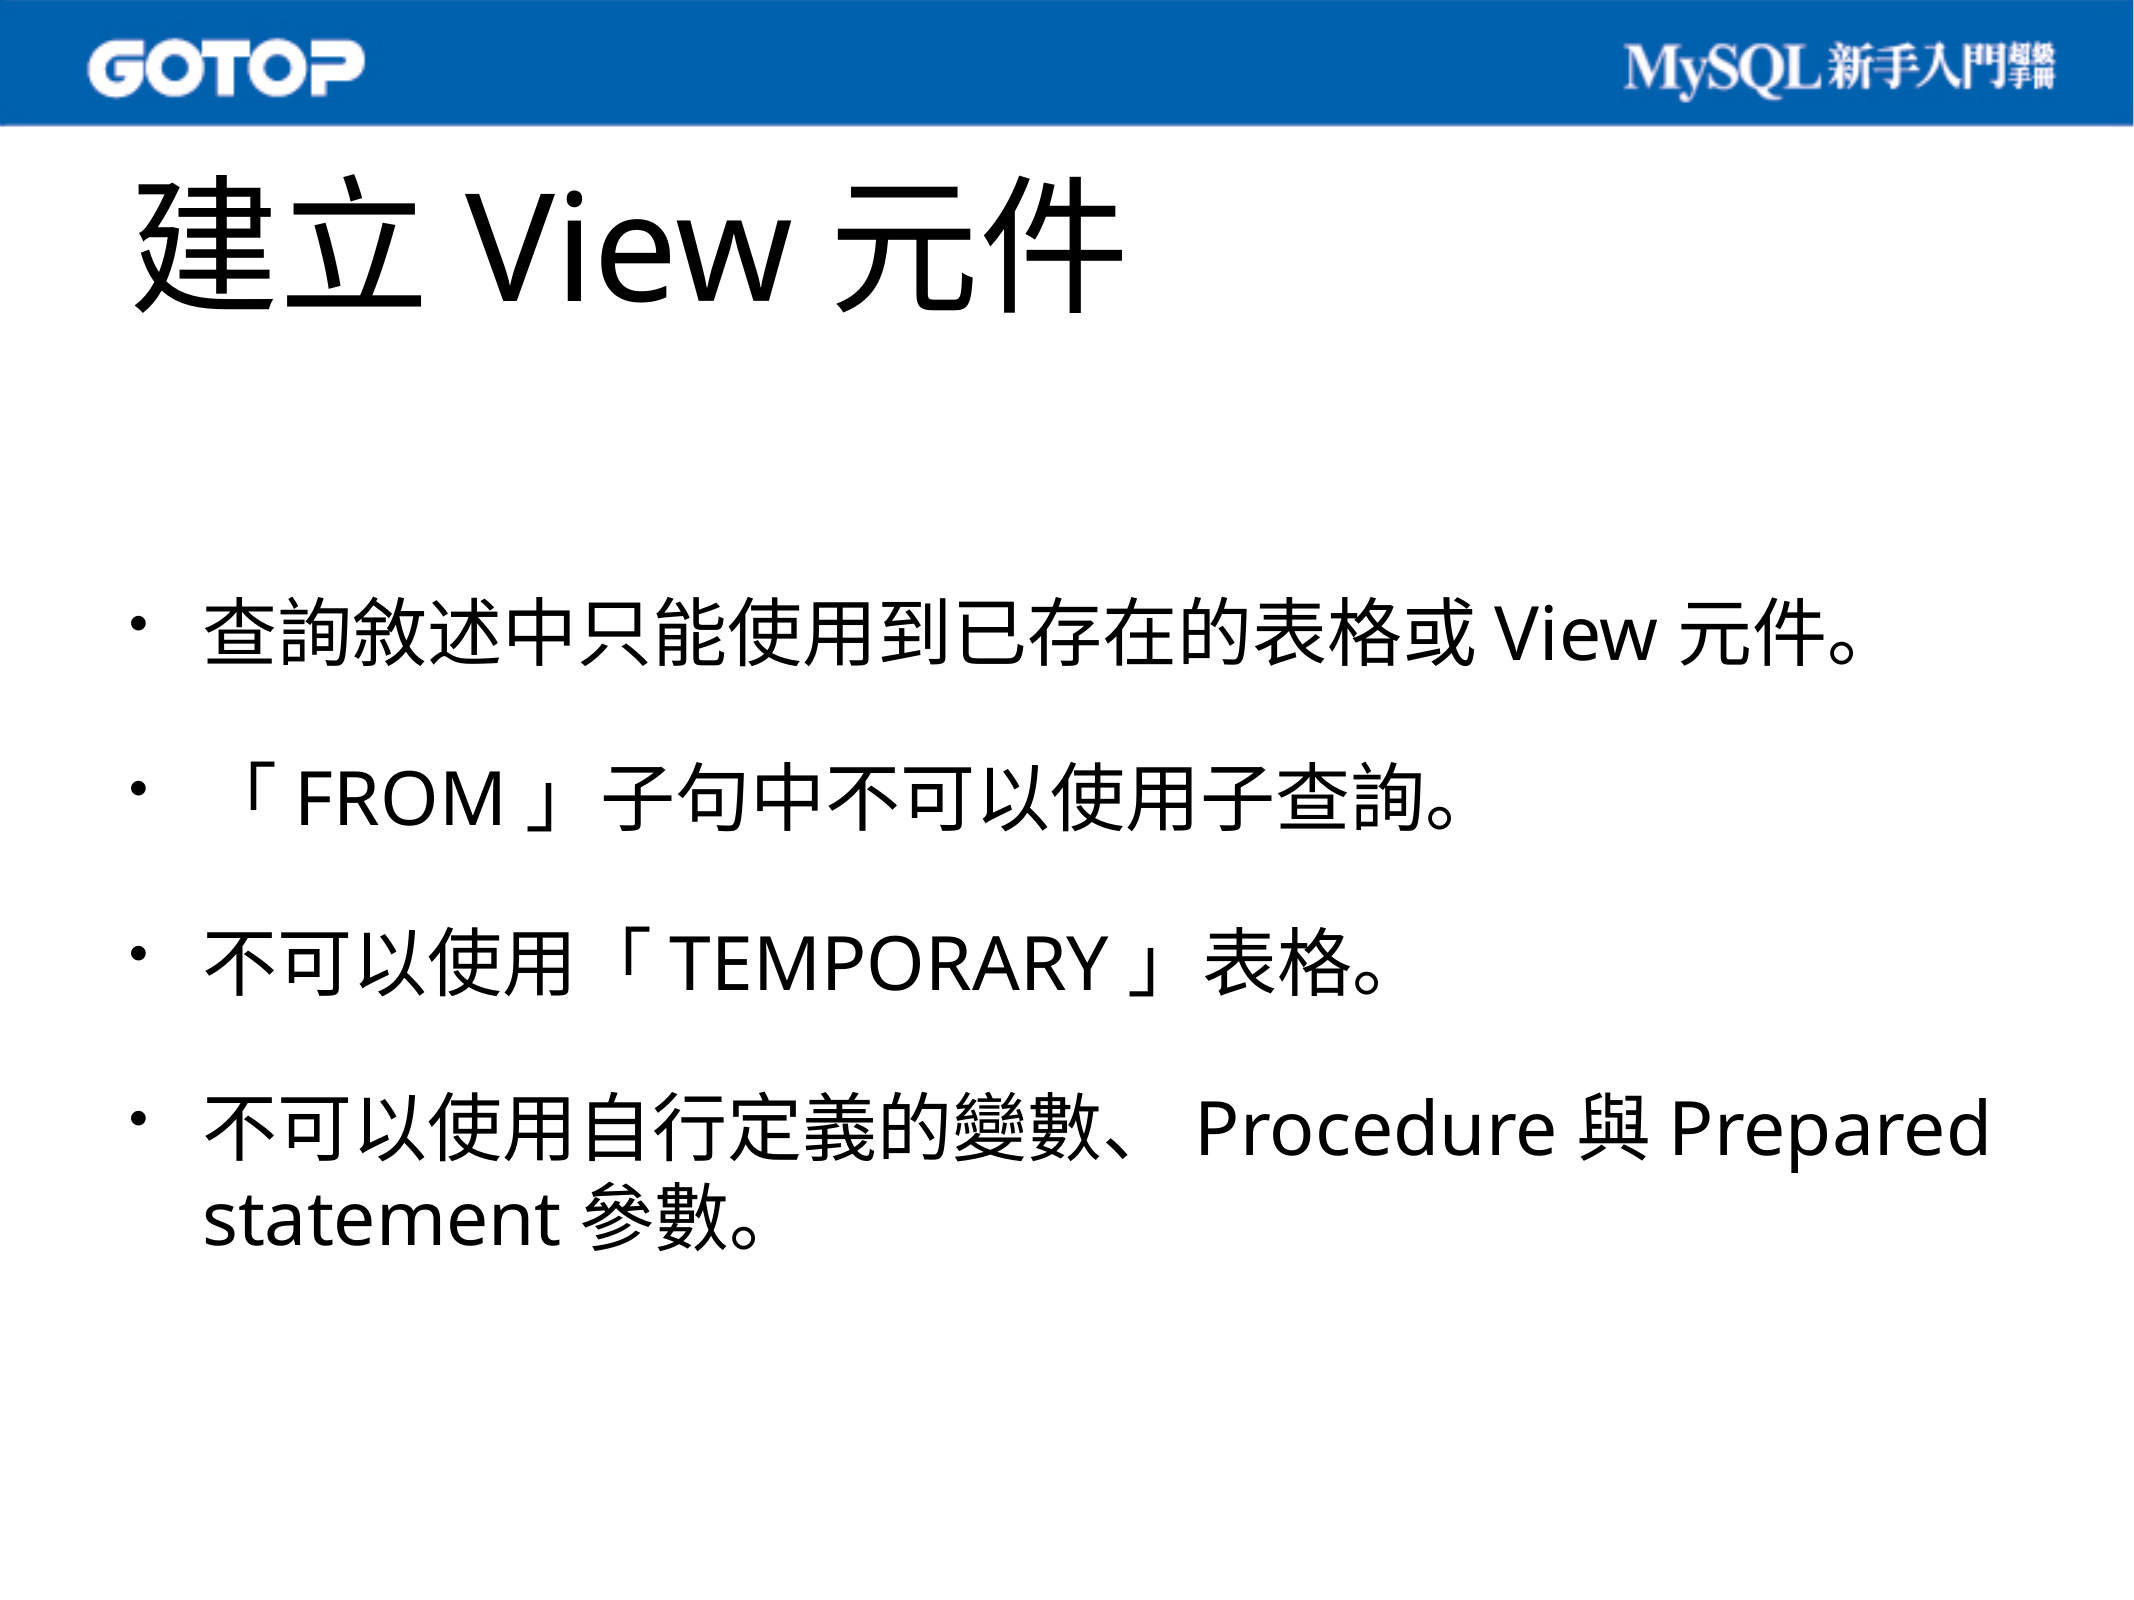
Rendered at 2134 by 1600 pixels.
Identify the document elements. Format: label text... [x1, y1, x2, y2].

title 建立View元件 [128, 41, 2005, 443]
picture [0, 0, 2134, 1600]
list 查詢敘述中只能使用到已存在的表格或View元件。 「FROM」子句中不可以使用子查詢。 不可以使用「TEMPORARY」表格。 不可以使用自行定義的變數、Procedure與Prepared statement參數。 [128, 453, 2005, 1393]
